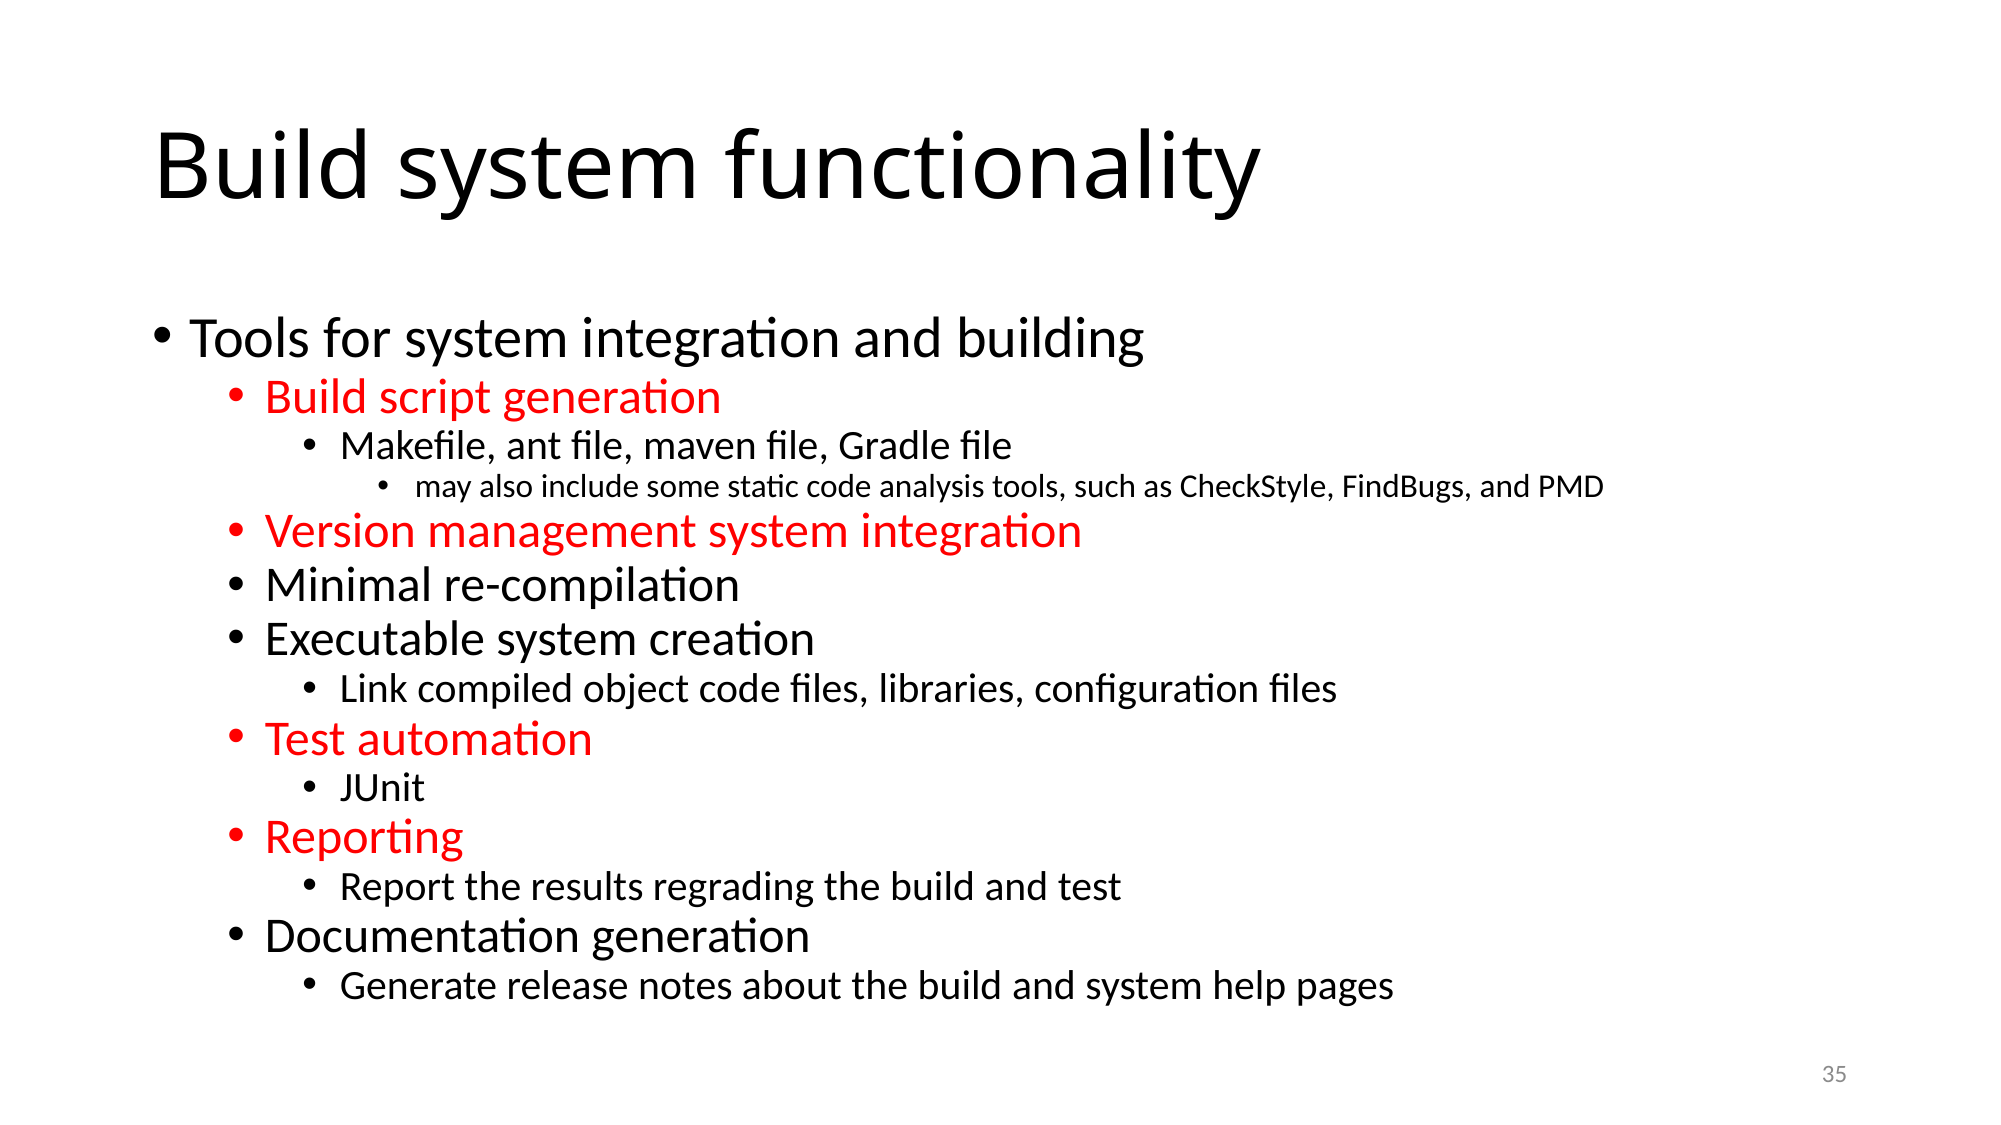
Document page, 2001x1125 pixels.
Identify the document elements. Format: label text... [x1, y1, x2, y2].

slide_number 35 [1412, 1042, 1863, 1103]
list Tools for system integration and building Build script generation Makefile, ant file, maven file, Gradle file may also include some static code analysis tools, such as CheckStyle, FindBugs, and PMD Version management system integration Minimal re-compilation Executable system creation Link compiled object code files, libraries, configuration files Test automation JUnit Reporting Report the results regrading the build and test Documentation generation Generate release notes about the build and system help pages [137, 299, 1863, 1014]
title Build system functionality [137, 59, 1863, 278]
